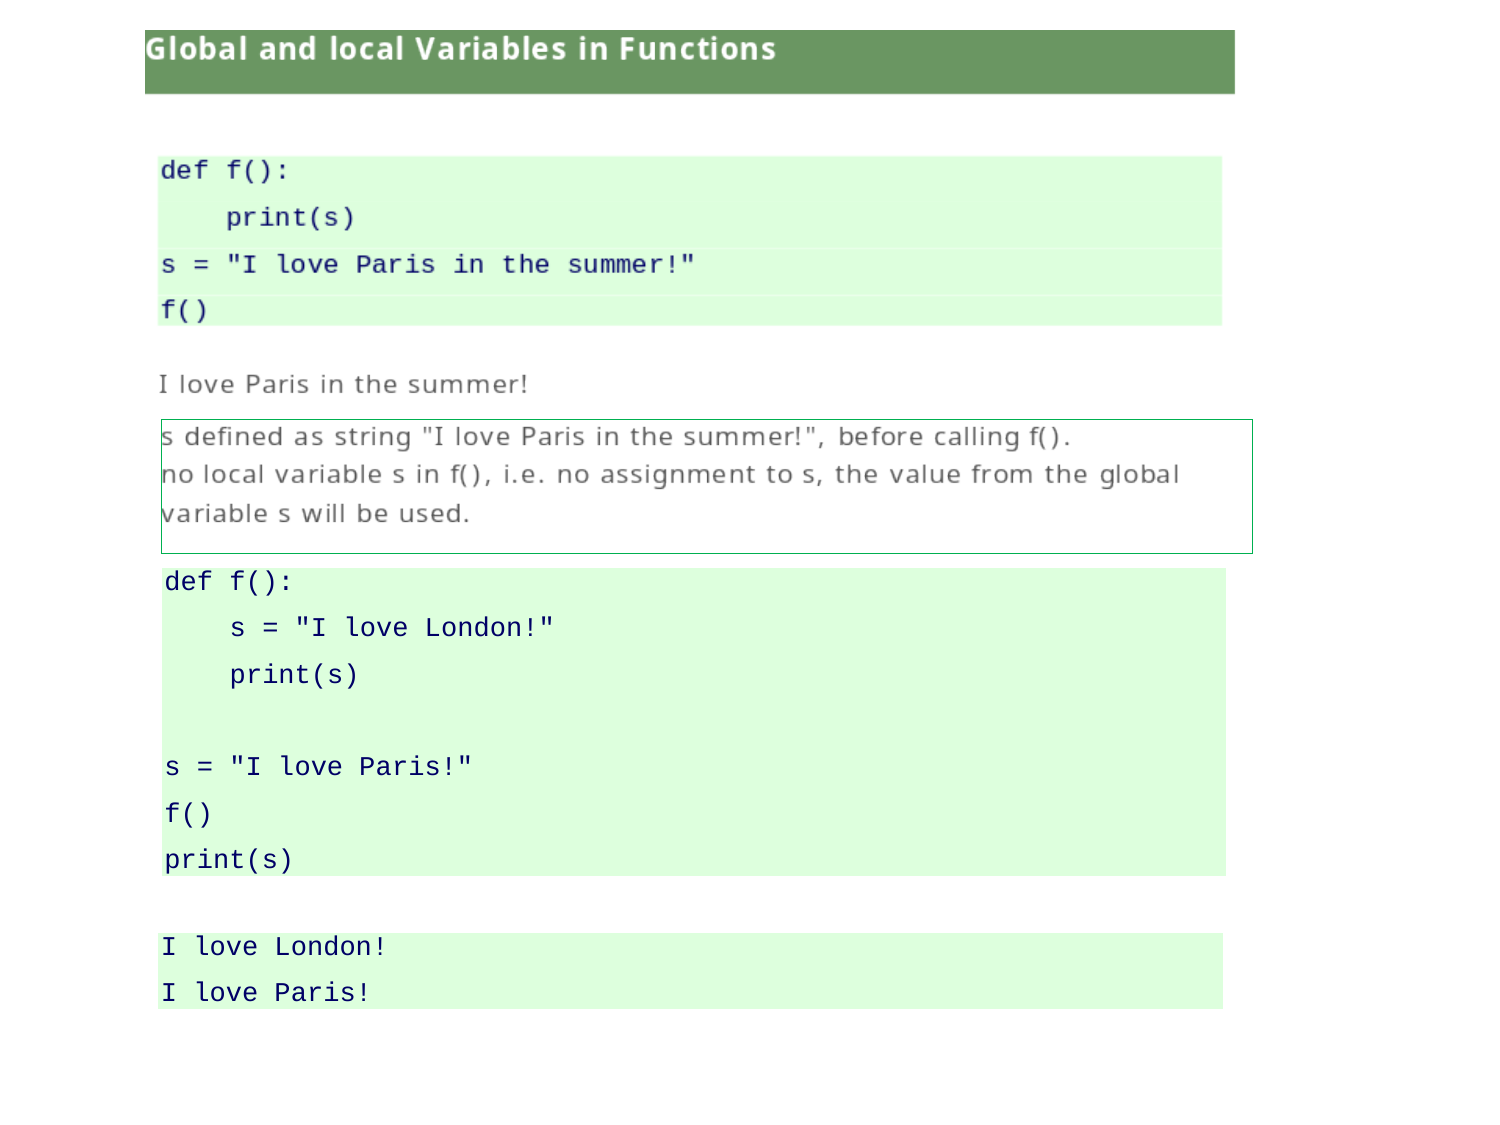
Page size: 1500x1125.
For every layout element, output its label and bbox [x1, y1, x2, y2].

picture [144, 916, 1238, 1026]
picture [144, 30, 1238, 342]
picture [148, 366, 1254, 892]
